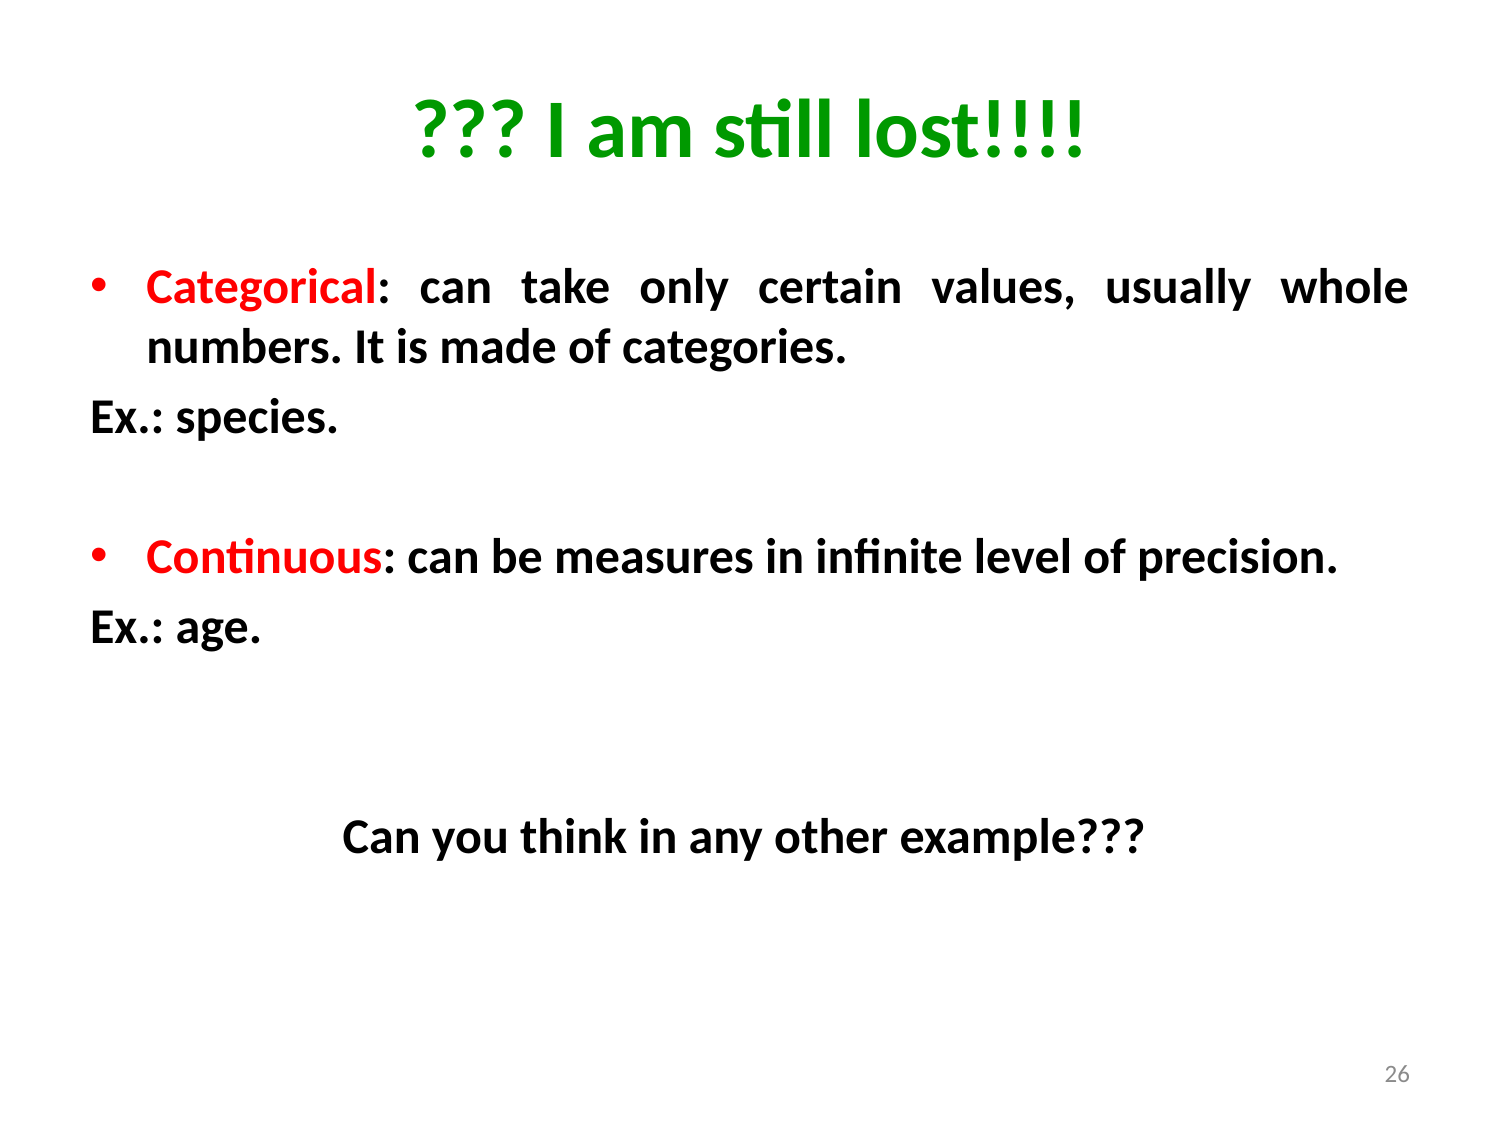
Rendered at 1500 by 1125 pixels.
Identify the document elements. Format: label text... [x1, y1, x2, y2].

slide_number 26 [1074, 1042, 1425, 1103]
list ??? I am still lost!!!! Categorical: can take only certain values, usually whole numbers. It is made of categories. Ex.: species. Continuous: can be measures in infinite level of precision. Ex.: age. Can you think in any other example??? [75, 66, 1425, 1005]
